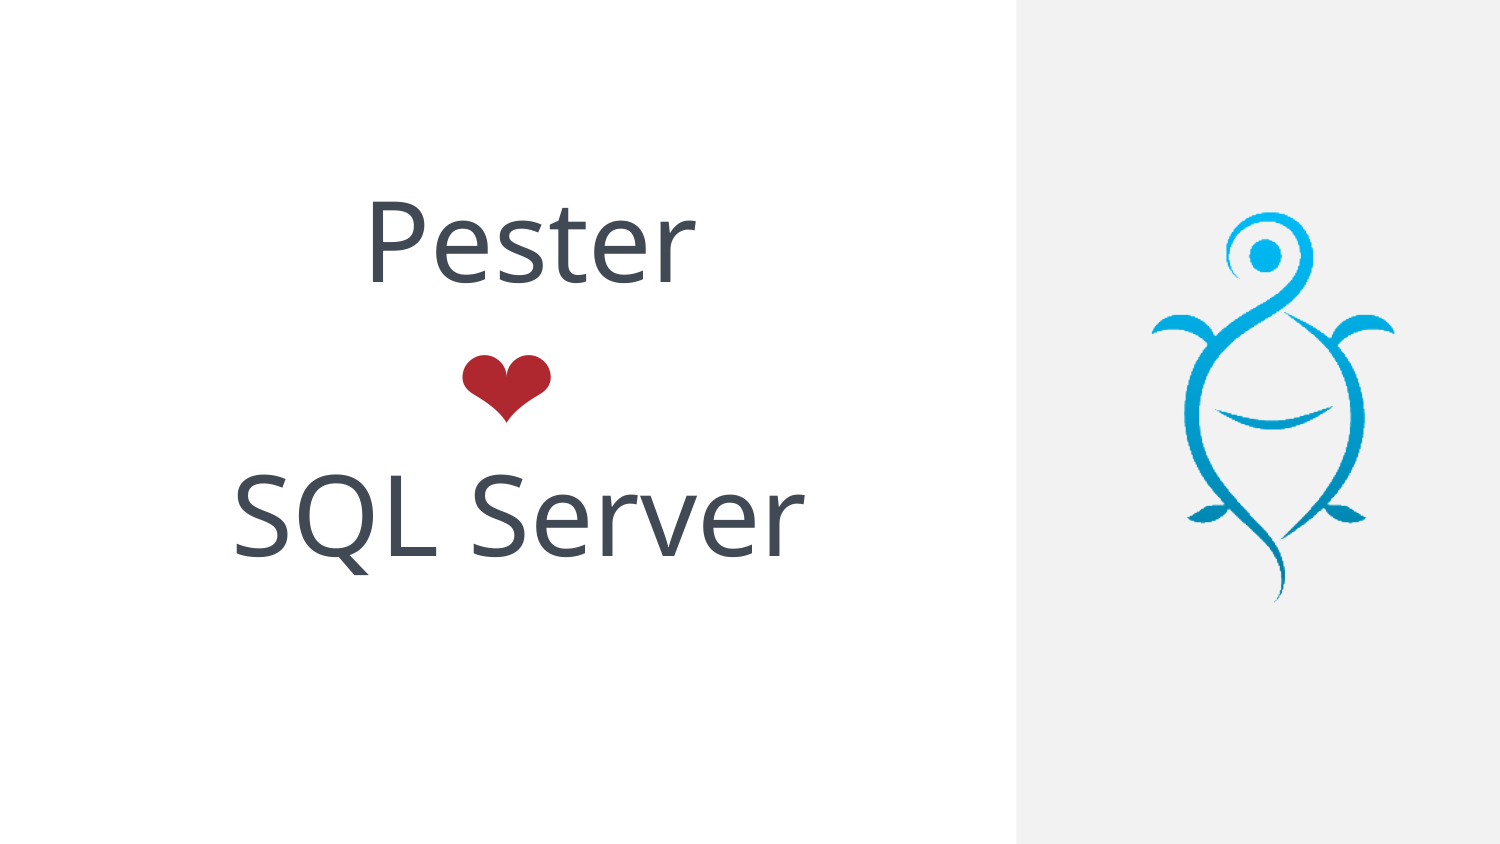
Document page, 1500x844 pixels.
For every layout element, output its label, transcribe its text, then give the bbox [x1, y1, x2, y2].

text_box Pester [11, 172, 1051, 386]
text_box ❤️ [441, 305, 597, 465]
picture [1127, 173, 1416, 628]
title SQL Server [0, 457, 1039, 660]
